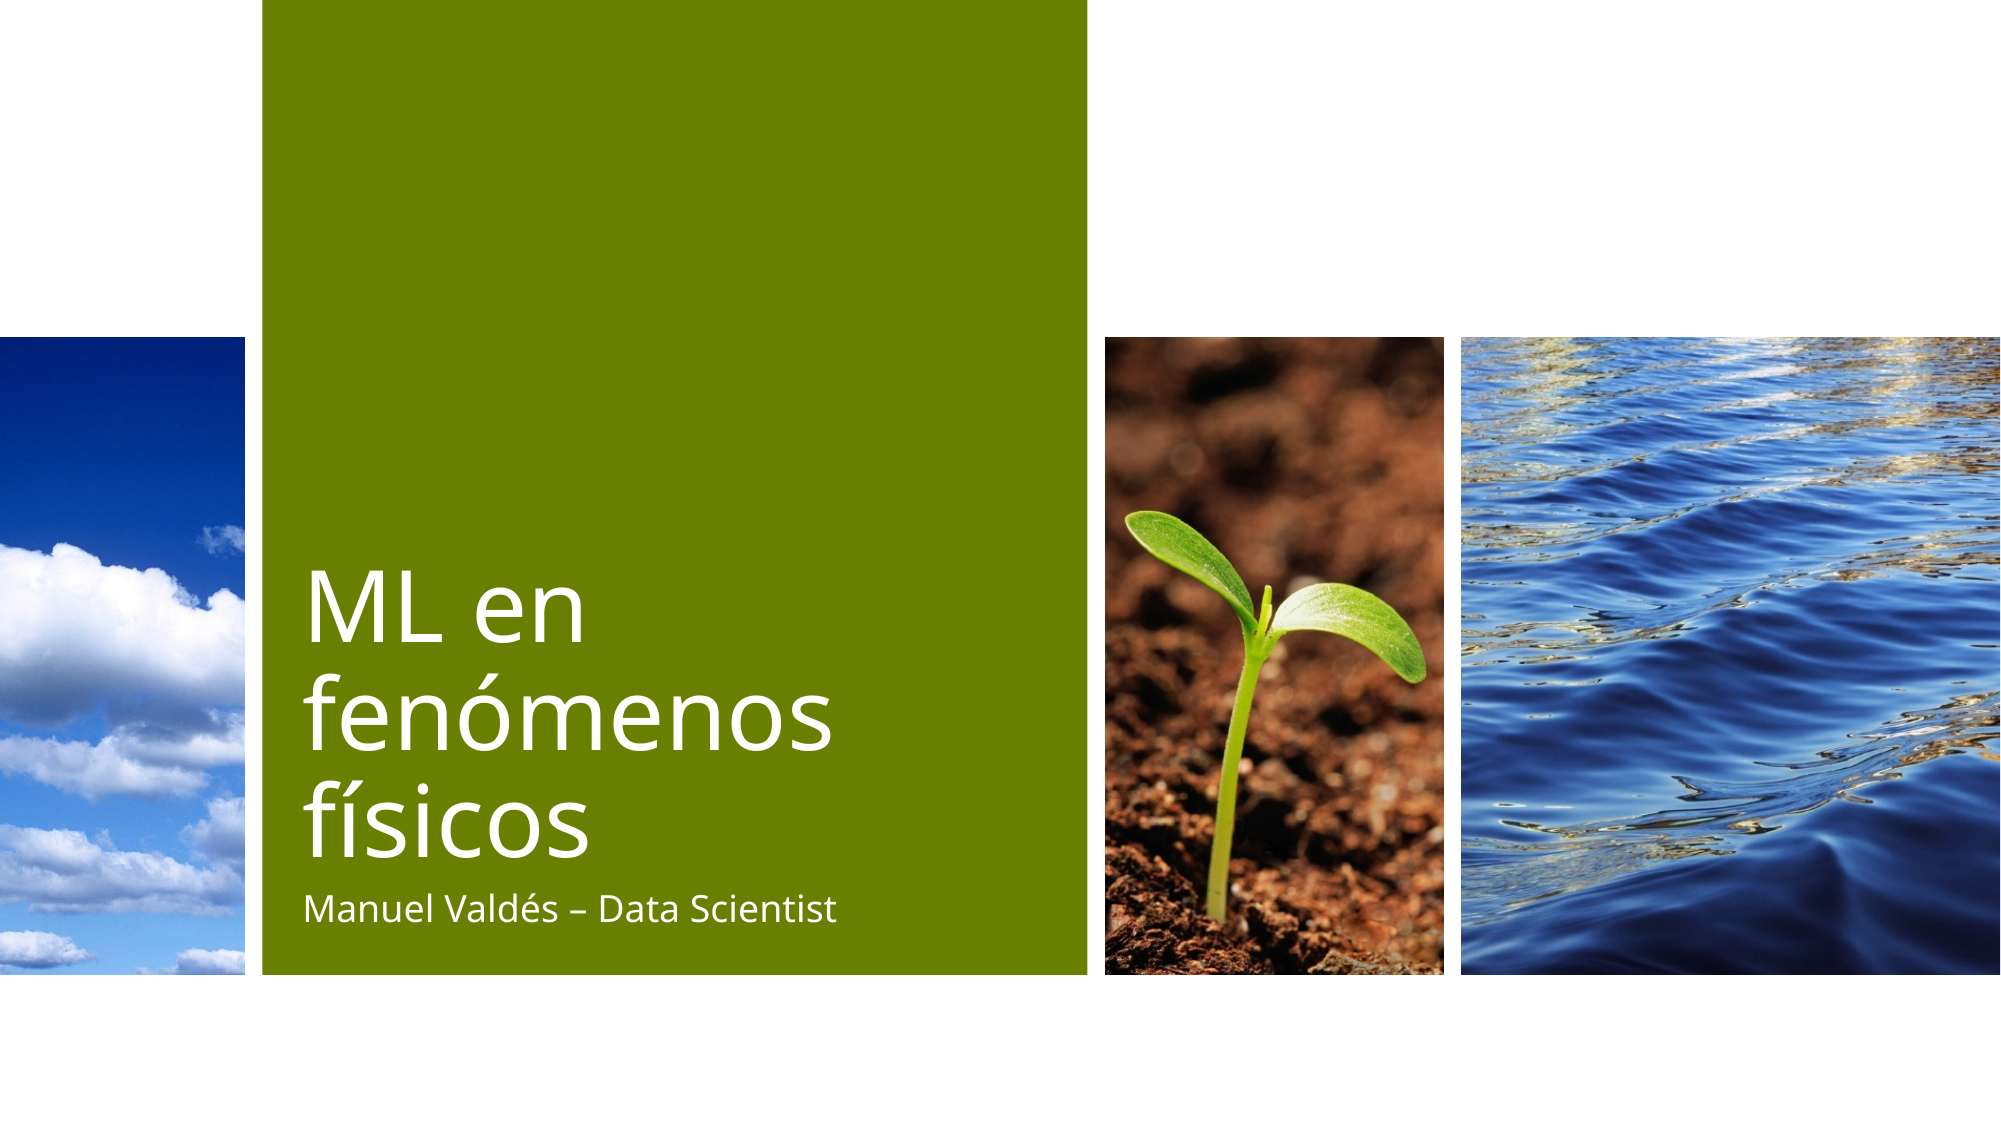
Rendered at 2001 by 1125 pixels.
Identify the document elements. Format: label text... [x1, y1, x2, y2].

picture [1105, 337, 1444, 975]
subtitle Manuel Valdés – Data Scientist [287, 882, 1083, 957]
picture [0, 337, 245, 975]
title ML en fenómenos físicos [287, 495, 1083, 882]
picture [1461, 337, 2001, 975]
